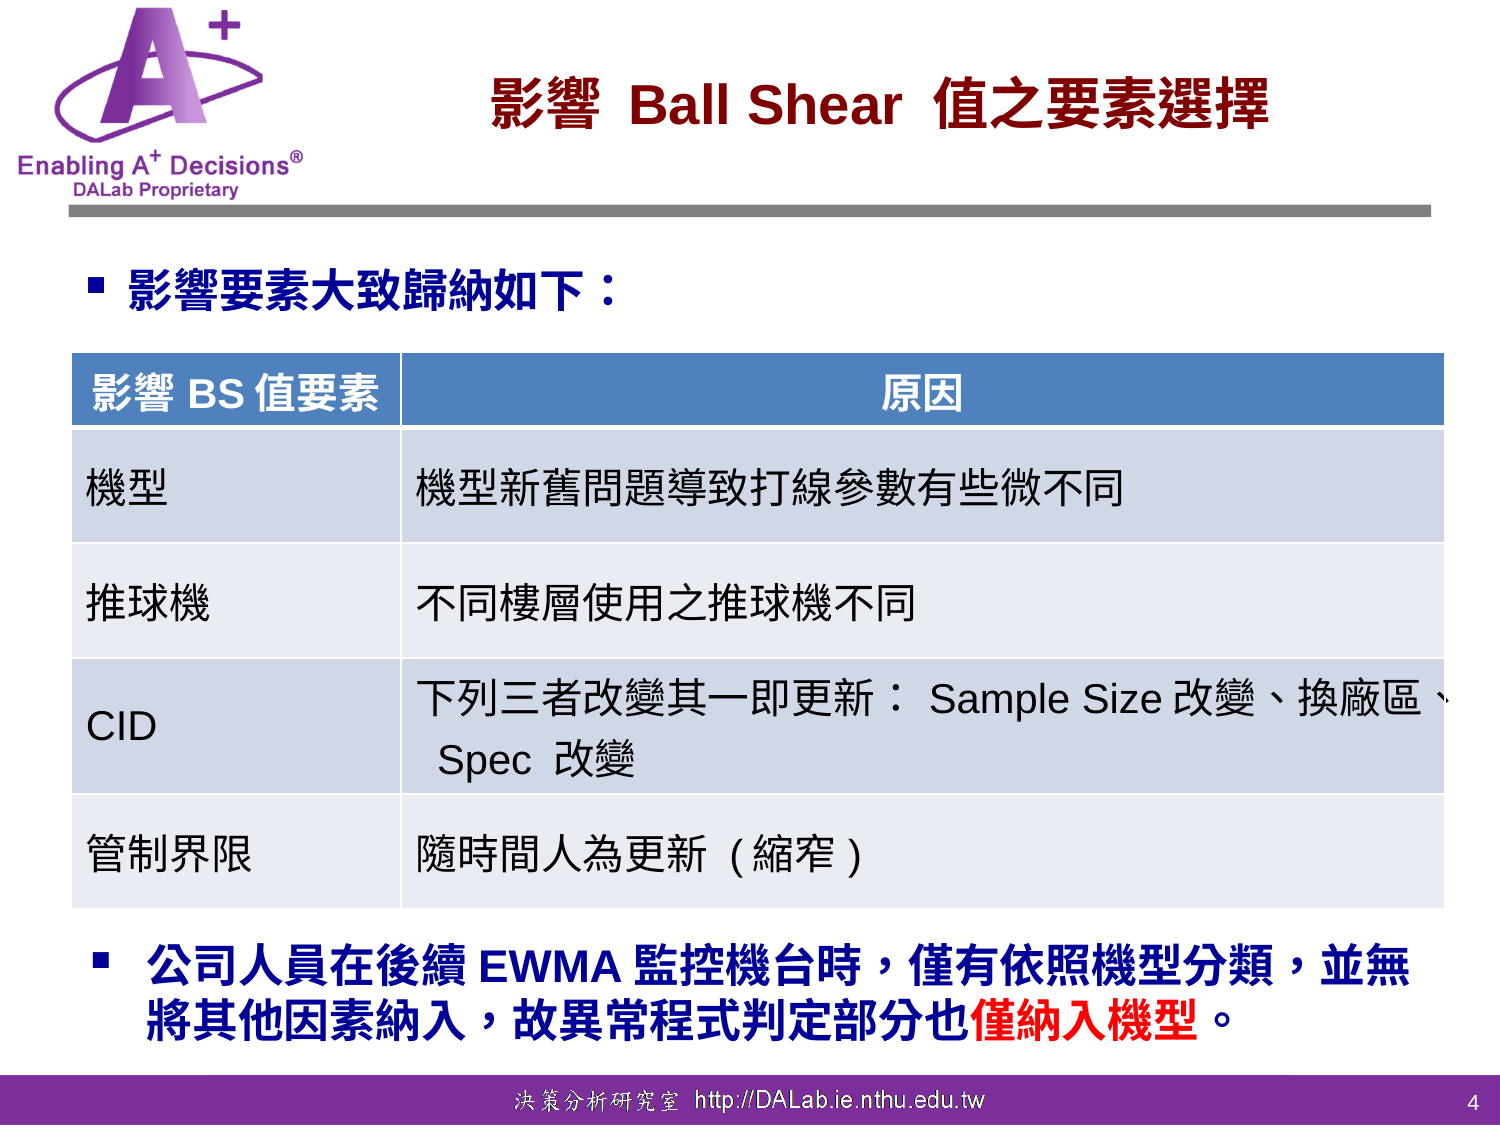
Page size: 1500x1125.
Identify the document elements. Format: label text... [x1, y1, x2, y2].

table_cell 機型新舊問題導致打線參數有些微不同 [402, 430, 1444, 542]
table_cell 隨時間人為更新 (縮窄) [402, 795, 1444, 908]
table_header 原因 [402, 353, 1444, 425]
table_cell 不同樓層使用之推球機不同 [402, 544, 1444, 657]
table_cell 下列三者改變其一即更新：Sample Size改變、換廠區、 Spec 改變 [402, 659, 1444, 793]
table_cell 推球機 [72, 544, 400, 657]
table_cell 管制界限 [72, 795, 400, 908]
picture [0, 0, 318, 202]
picture [0, 1073, 1500, 1125]
table_cell CID [72, 659, 400, 793]
table_header 影響BS值要素 [72, 353, 400, 425]
title 影響 Ball Shear 值之要素選擇 [360, 23, 1400, 181]
table_cell 機型 [72, 430, 400, 542]
list 影響要素大致歸納如下： [70, 254, 1500, 332]
slide_number 4 [1143, 1080, 1495, 1125]
text_box 公司人員在後續EWMA監控機台時，僅有依照機型分類，並無將其他因素納入，故異常程式判定部分也僅納入機型。 [76, 929, 1436, 1061]
